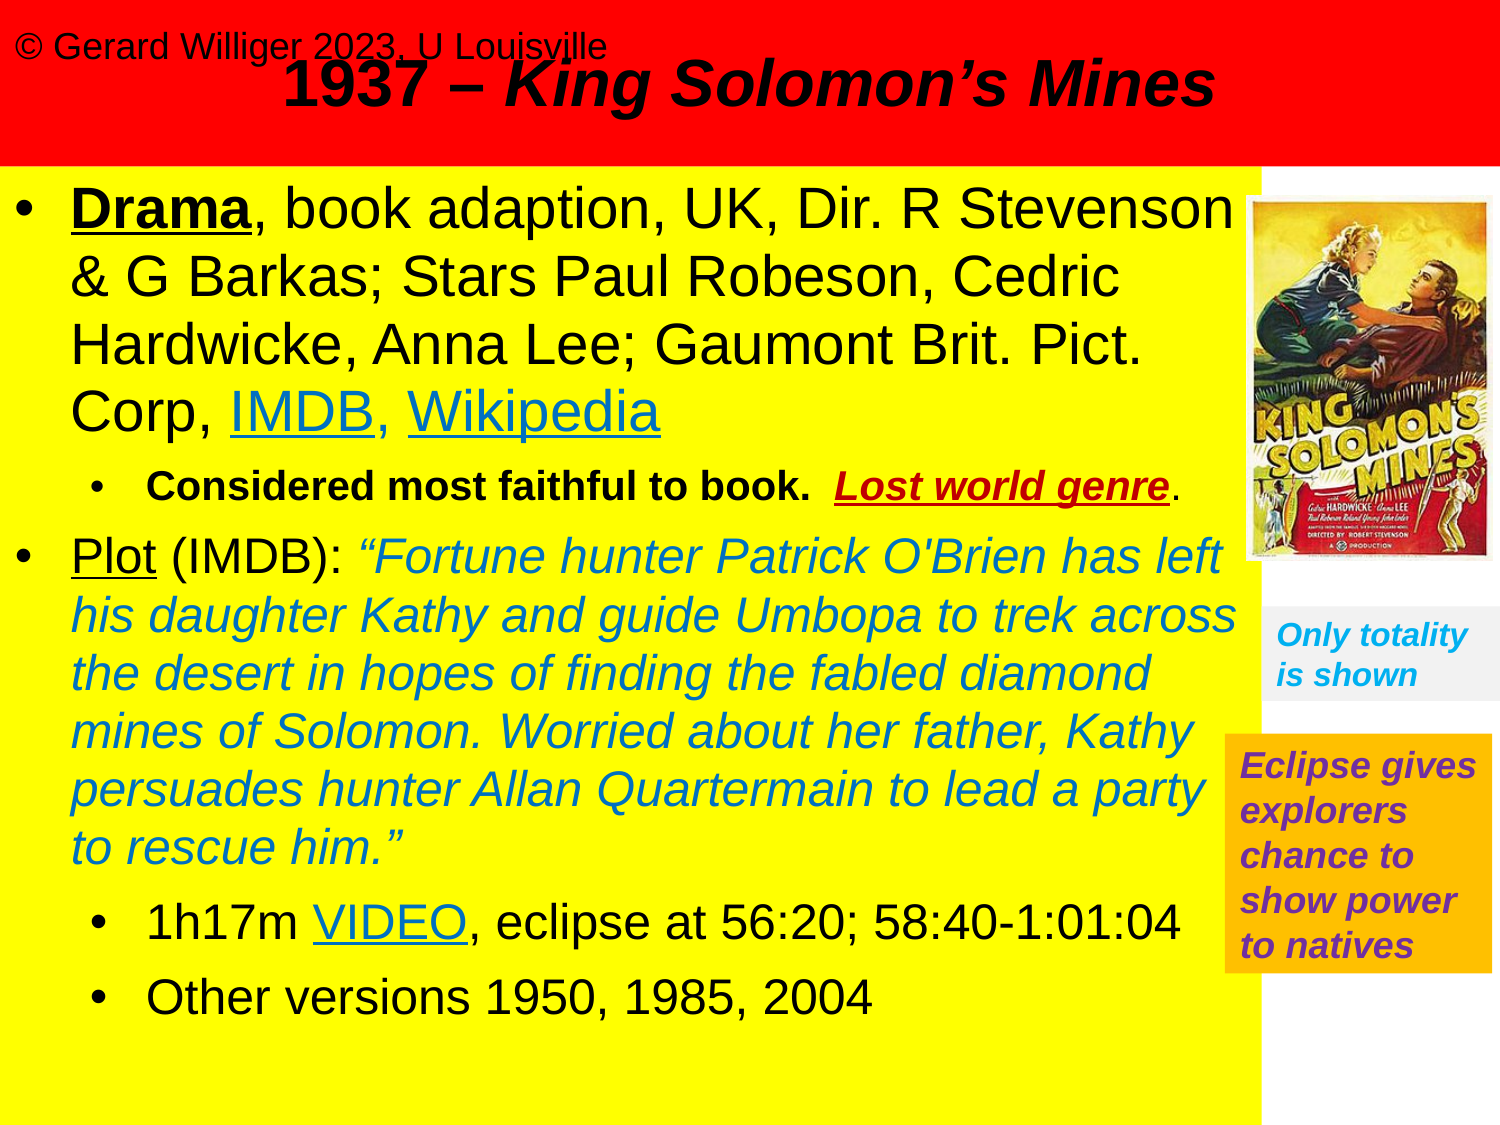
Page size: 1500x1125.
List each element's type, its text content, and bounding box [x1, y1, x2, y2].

text_box © Gerard Williger 2023, U Louisville [0, 14, 625, 75]
title 1937 – King Solomon’s Mines [0, 0, 1500, 167]
text_box Eclipse gives explorers chance to show power to natives [1224, 733, 1493, 974]
list Drama, book adaption, UK, Dir. R Stevenson & G Barkas; Stars Paul Robeson, Cedric Hardwicke, Anna Lee; Gaumont Brit. Pict. Corp, IMDB, Wikipedia Considered most faithful to book. Lost world genre. Plot (IMDB): “Fortune hunter Patrick O'Brien has left his daughter Kathy and guide Umbopa to trek across the desert in hopes of finding the fabled diamond mines of Solomon. Worried about her father, Kathy persuades hunter Allan Quartermain to lead a party to rescue him.” 1h17m VIDEO, eclipse at 56:20; 58:40-1:01:04 Other versions 1950, 1985, 2004 [0, 167, 1262, 1125]
picture [1246, 195, 1493, 562]
text_box Only totality is shown [1261, 606, 1500, 701]
